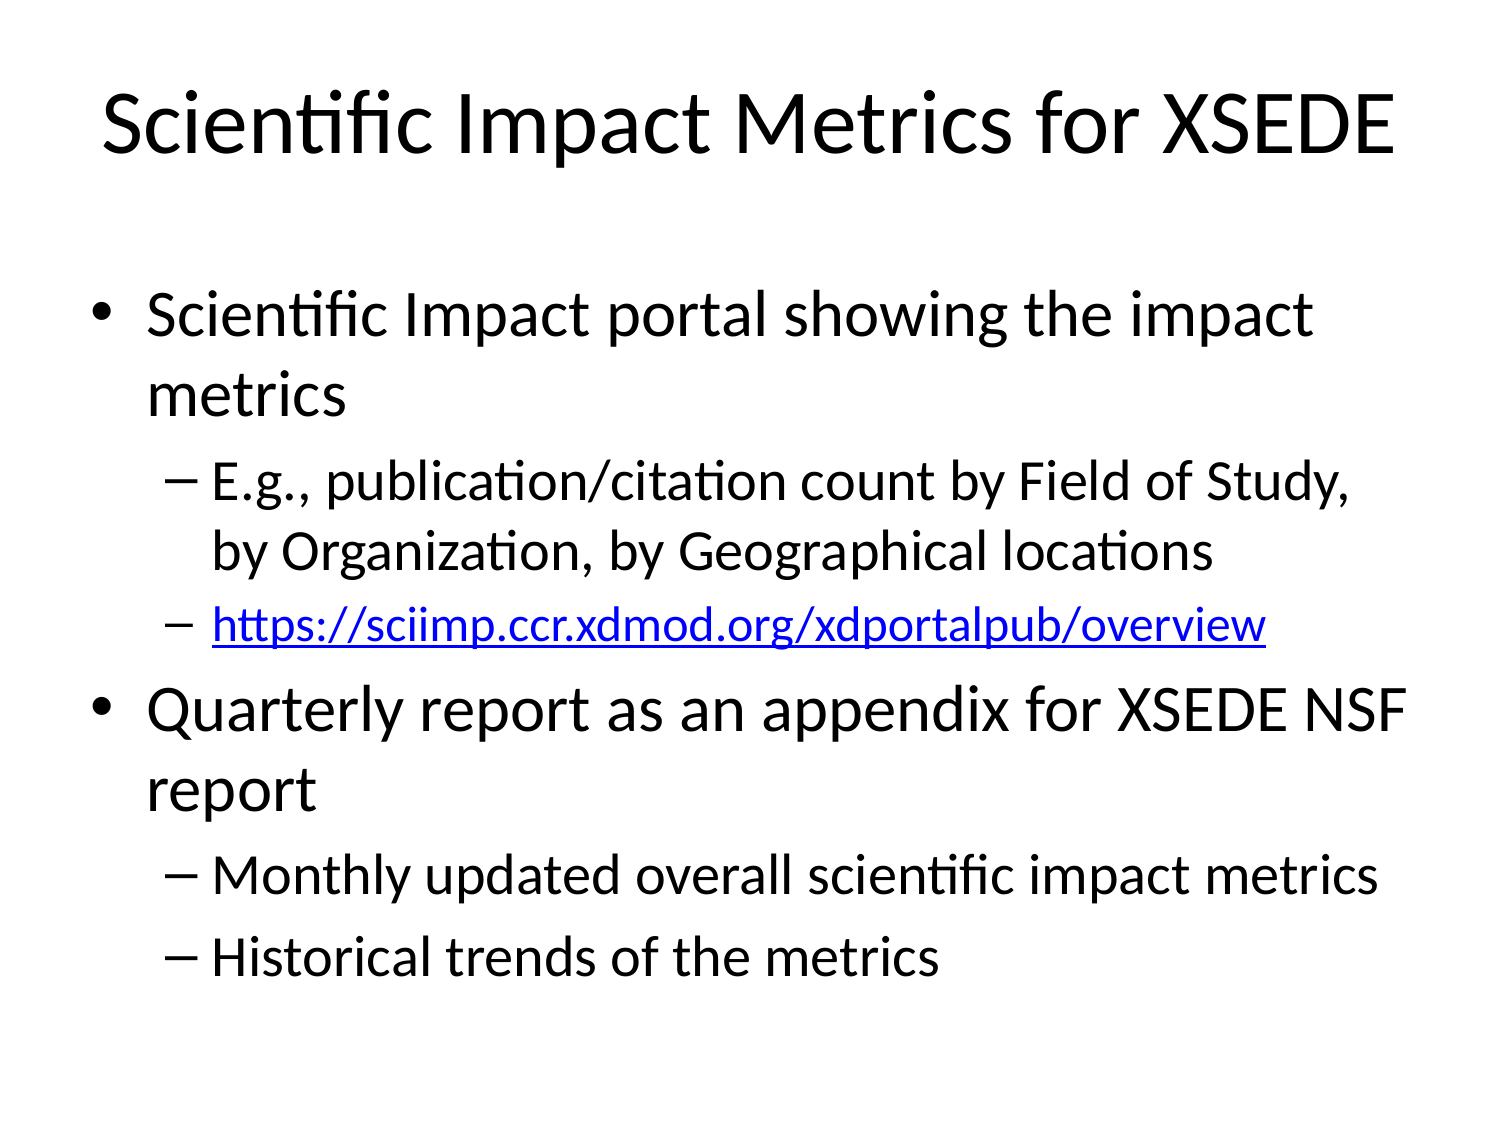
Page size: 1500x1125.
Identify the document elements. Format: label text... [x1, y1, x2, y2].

list Scientific Impact portal showing the impact metrics E.g., publication/citation count by Field of Study, by Organization, by Geographical locations https://sciimp.ccr.xdmod.org/xdportalpub/overview Quarterly report as an appendix for XSEDE NSF report Monthly updated overall scientific impact metrics Historical trends of the metrics [75, 262, 1425, 1009]
title Scientific Impact Metrics for XSEDE [75, 23, 1425, 211]
